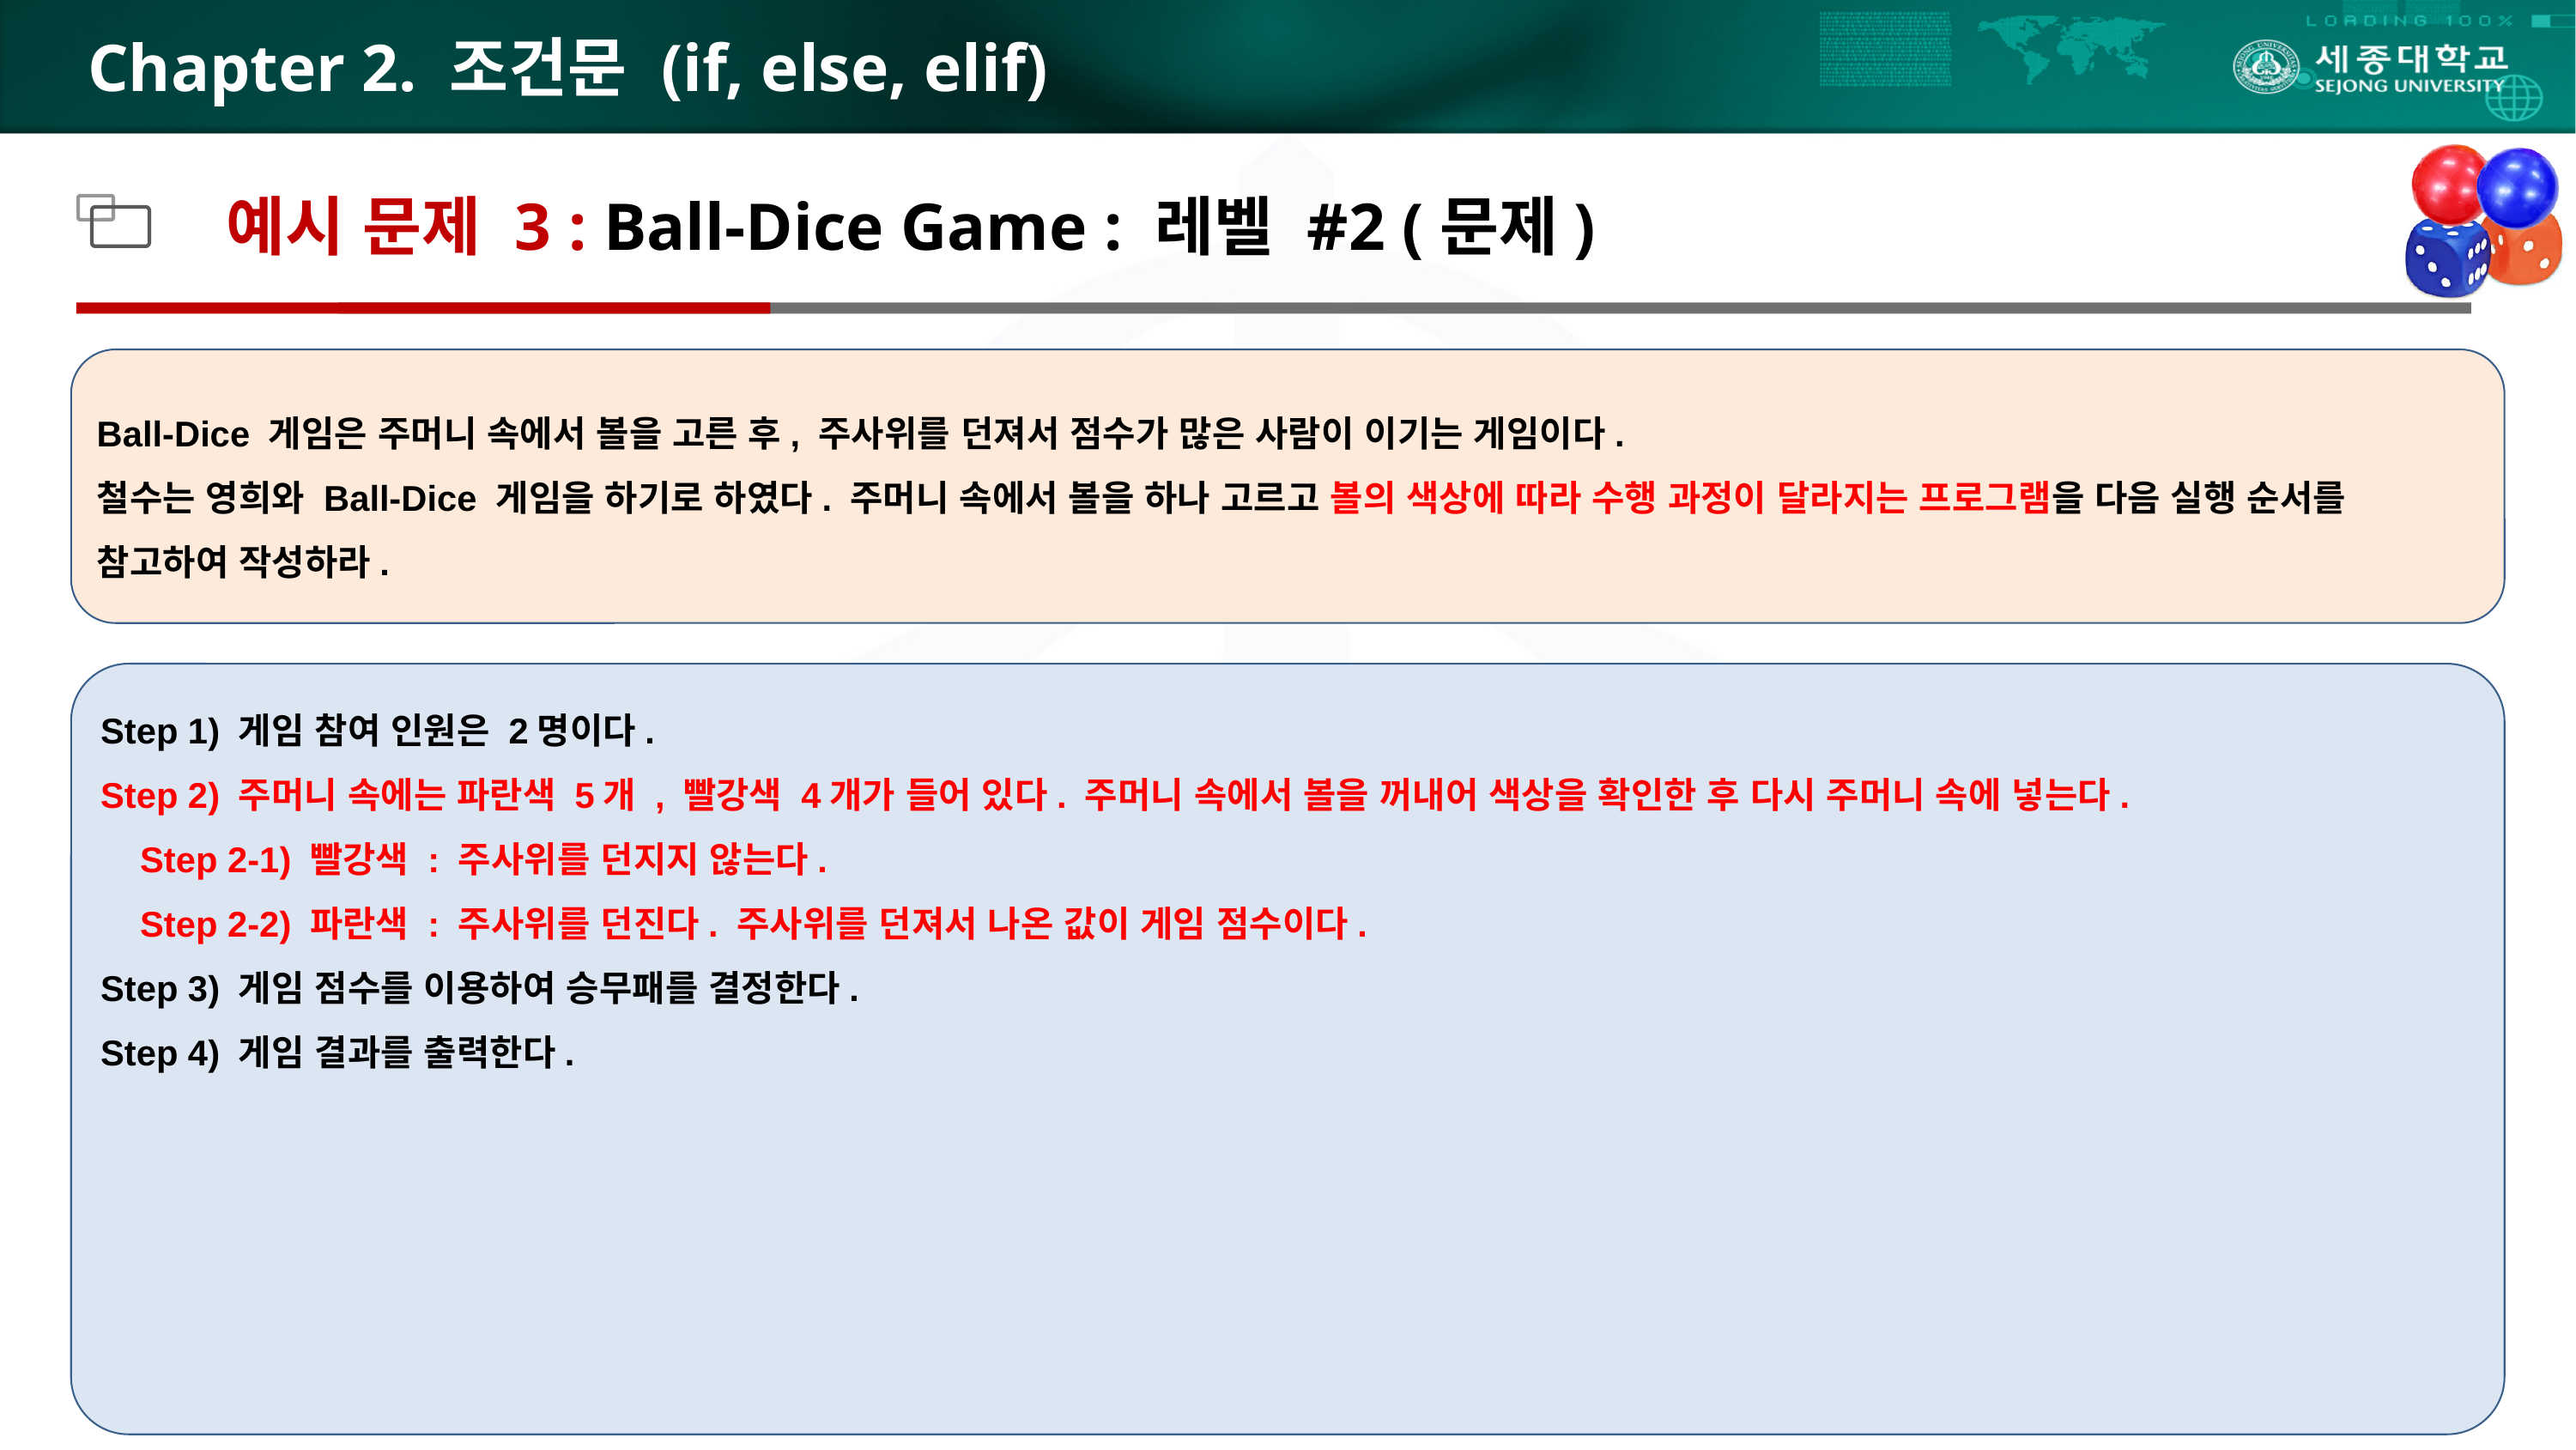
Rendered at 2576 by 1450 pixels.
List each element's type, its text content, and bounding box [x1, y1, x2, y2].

list 예시 문제 3 : Ball-Dice Game : 레벨 #2 (문제) [203, 166, 2398, 283]
title Chapter 2. 조건문 (if, else, elif) [64, 0, 2221, 131]
picture [0, 0, 2576, 1449]
text_box Ball-Dice 게임은 주머니 속에서 볼을 고른 후, 주사위를 던져서 점수가 많은 사람이 이기는 게임이다. 철수는 영희와 Ball-Dice 게임을 하기로 하였다. 주머니 속에서 볼을 하나 고르고 볼의 색상에 따라 수행 과정이 달라지는 프로그램을 다음 실행 순서를 참고하여 작성하라. [69, 347, 2506, 625]
text_box Step 1) 게임 참여 인원은 2명이다. Step 2) 주머니 속에는 파란색 5개 , 빨강색 4개가 들어 있다. 주머니 속에서 볼을 꺼내어 색상을 확인한 후 다시 주머니 속에 넣는다. Step 2-1) 빨강색 : 주사위를 던지지 않는다. Step 2-2) 파란색 : 주사위를 던진다. 주사위를 던져서 나온 값이 게임 점수이다. Step 3) 게임 점수를 이용하여 승무패를 결정한다. Step 4) 게임 결과를 출력한다. [69, 661, 2506, 1436]
